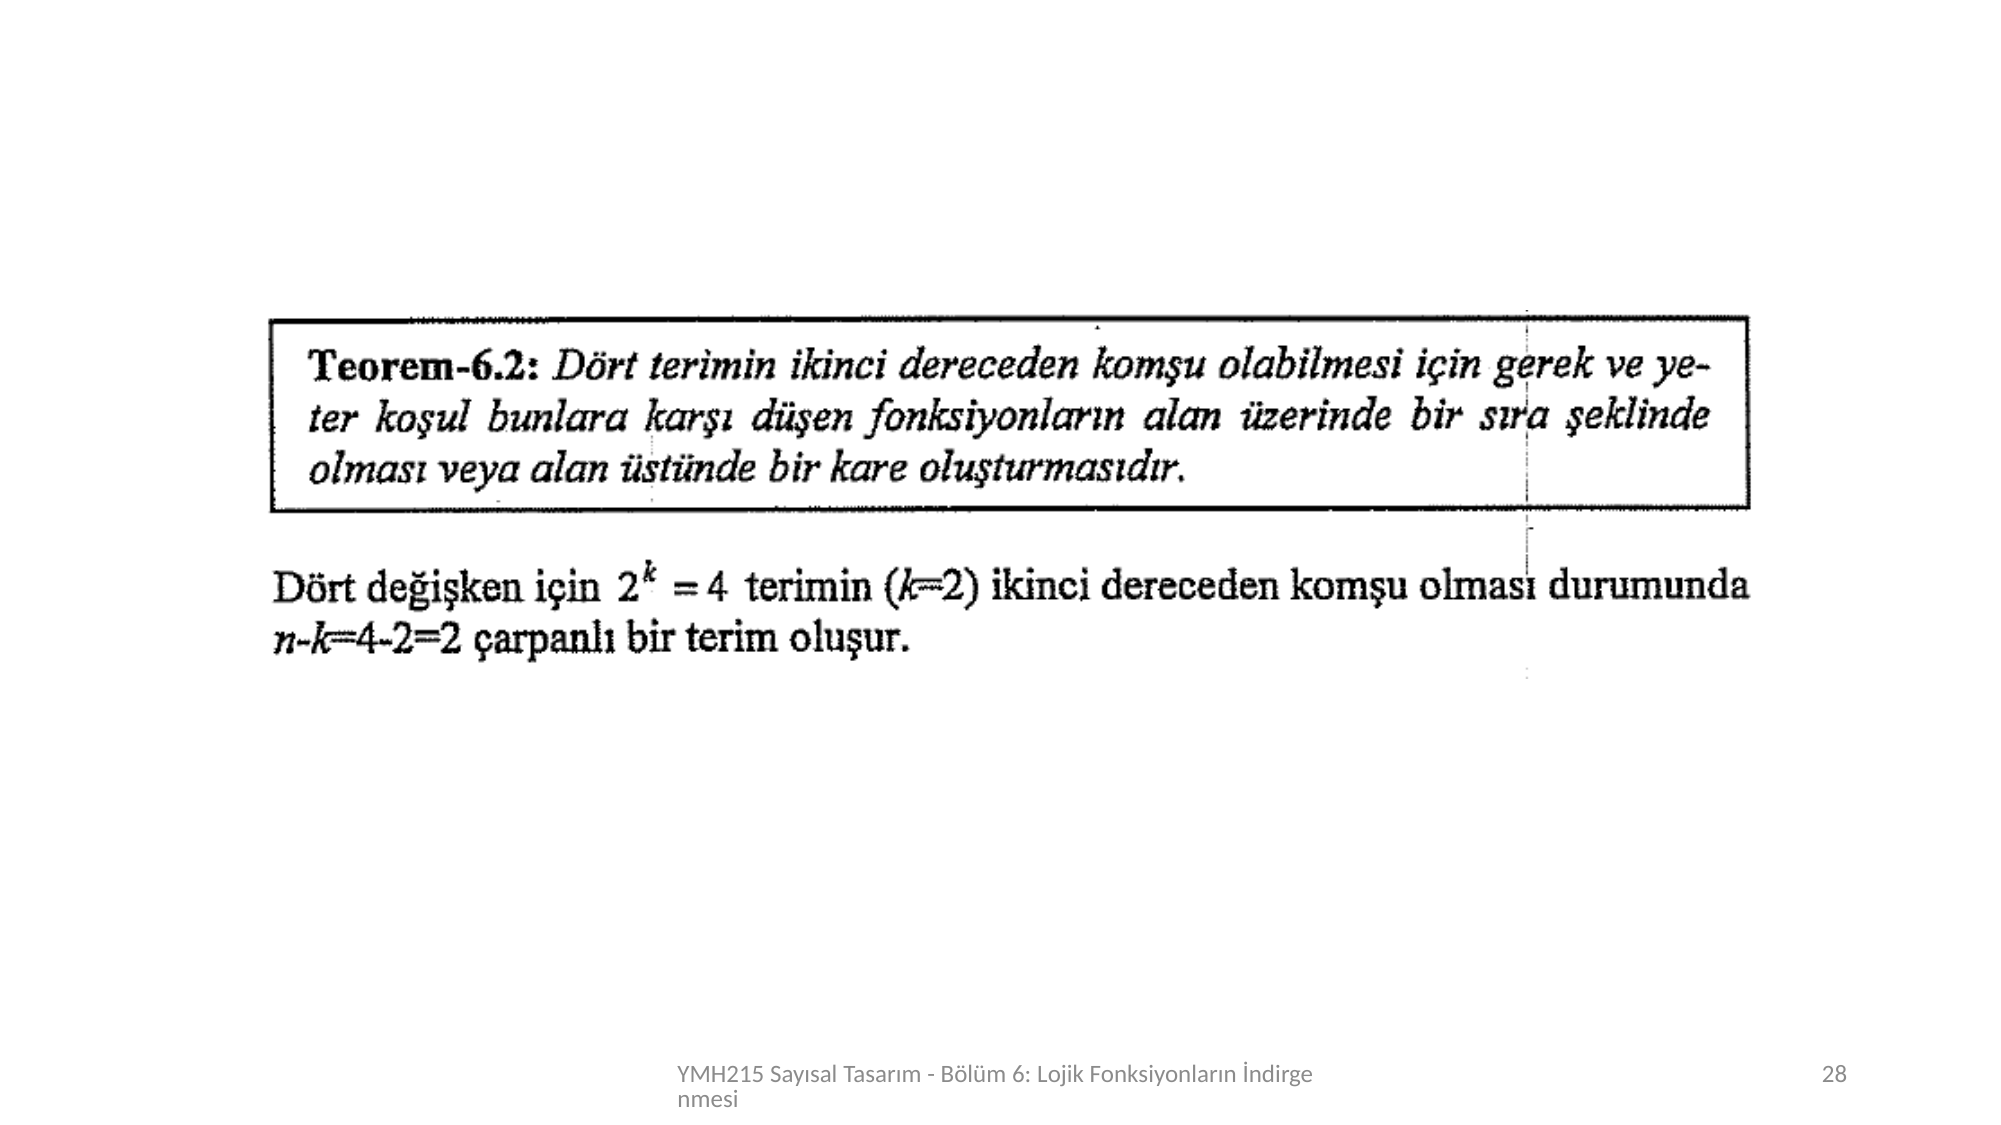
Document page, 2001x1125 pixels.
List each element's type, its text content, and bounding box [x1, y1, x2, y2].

footer YMH215 Sayısal Tasarım - Bölüm 6: Lojik Fonksiyonların İndirgenmesi [662, 1042, 1338, 1103]
picture [231, 310, 1769, 679]
slide_number 28 [1412, 1042, 1863, 1103]
